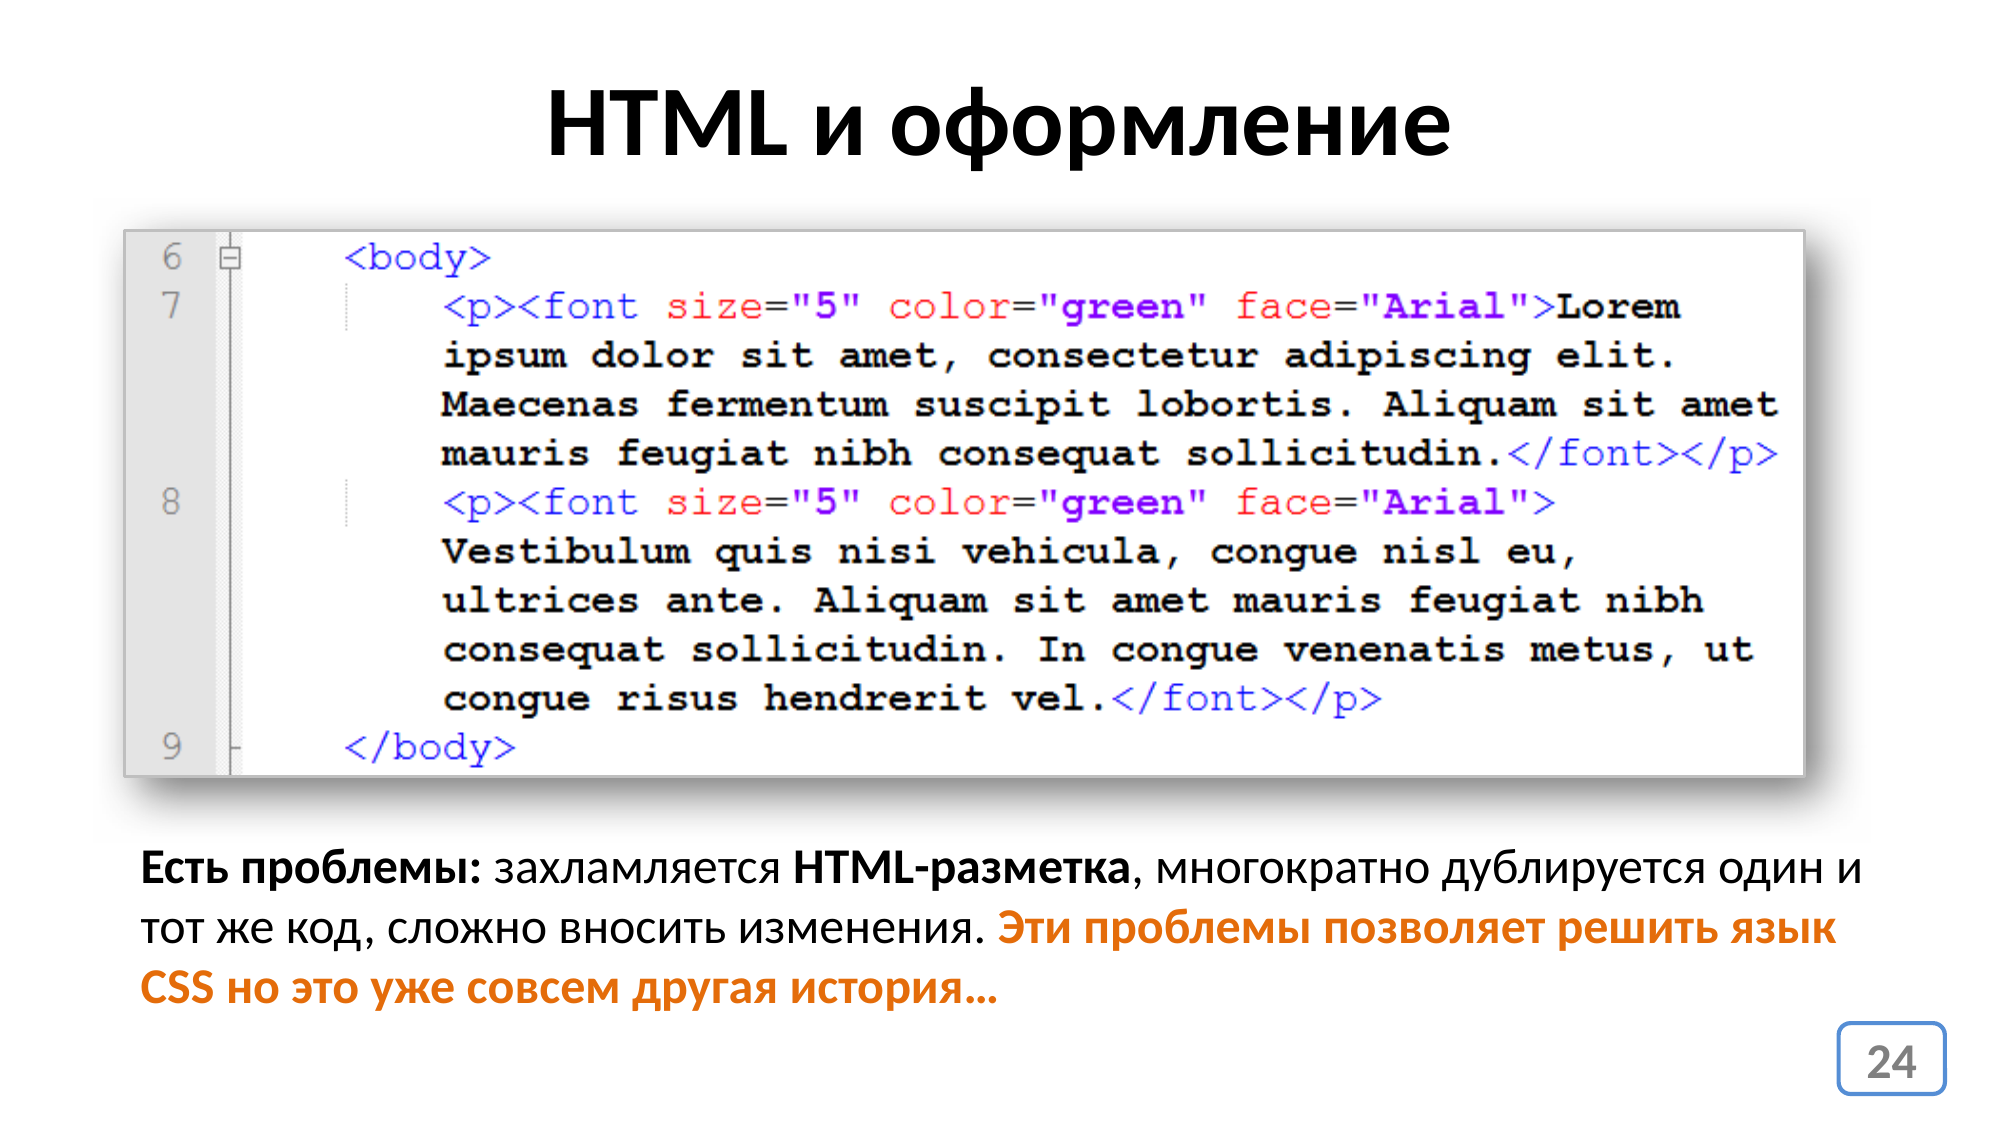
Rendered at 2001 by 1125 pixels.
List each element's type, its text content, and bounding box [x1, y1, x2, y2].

text_box 24 [1836, 1021, 1948, 1097]
text_box HTML и оформление [0, 48, 2000, 183]
picture [125, 231, 1804, 776]
text_box Есть проблемы: захламляется HTML-разметка, многократно дублируется один и тот же код, сложно вносить изменения. Эти проблемы позволяет решить язык CSS но это уже совсем другая история… [125, 826, 1926, 1021]
